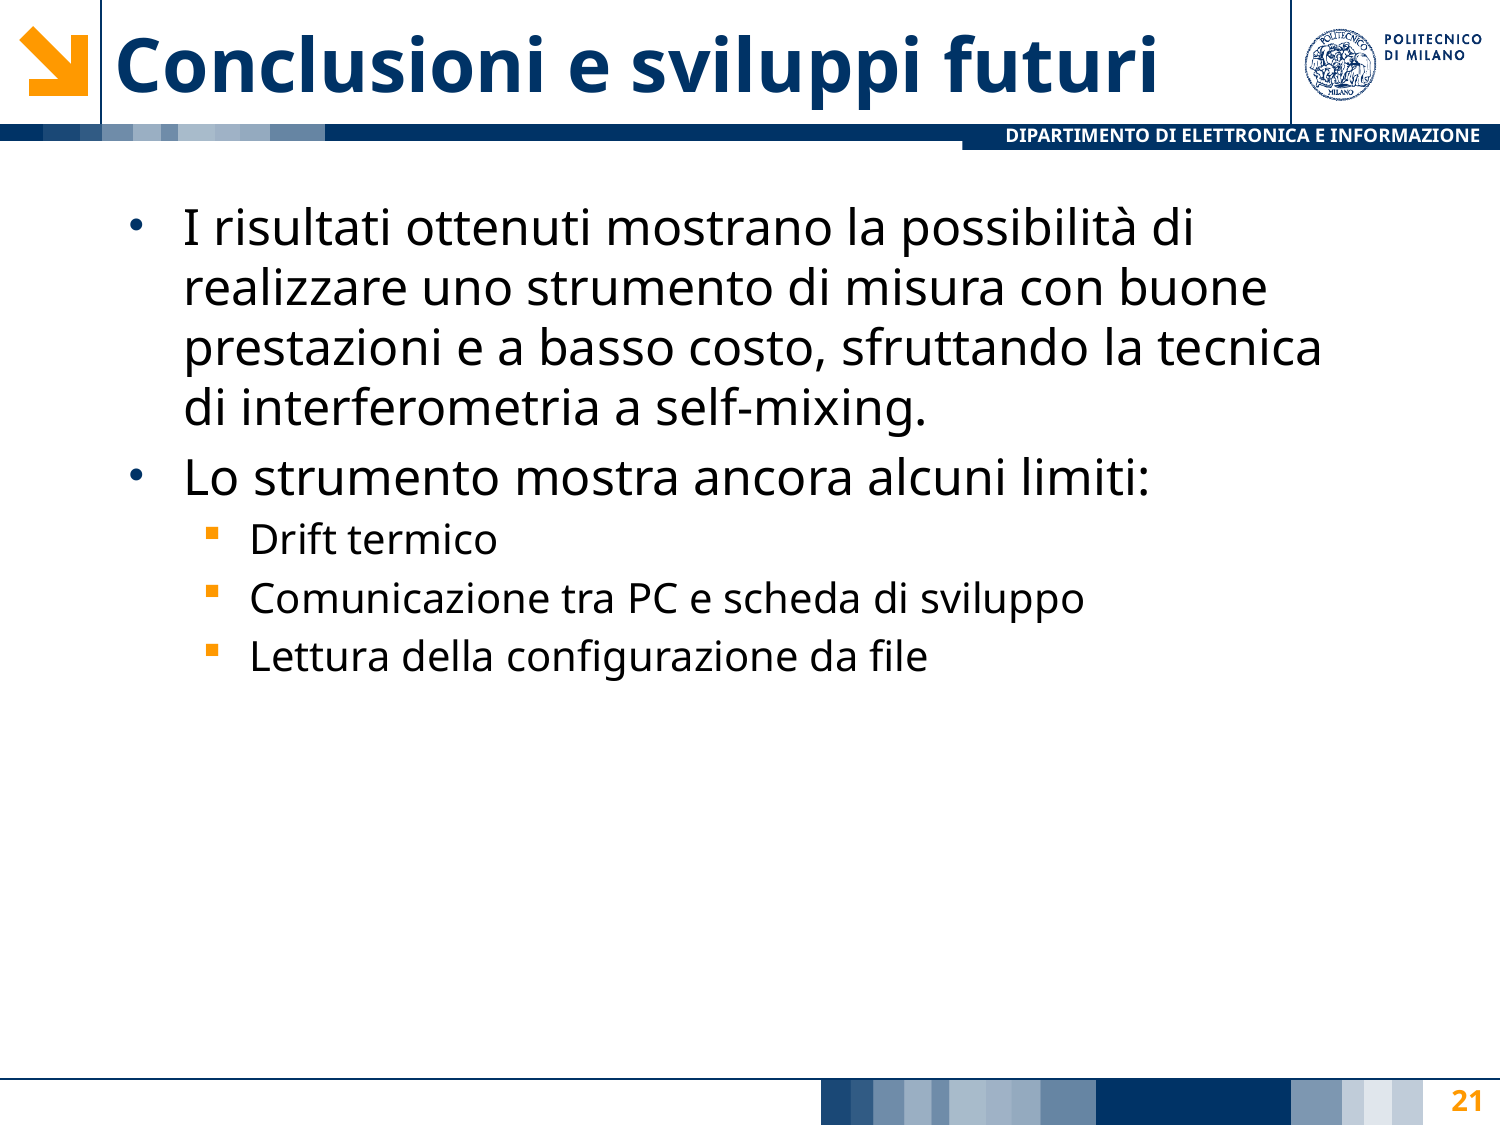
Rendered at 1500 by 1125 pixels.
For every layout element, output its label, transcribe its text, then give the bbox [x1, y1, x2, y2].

picture [1443, 131, 1450, 137]
slide_number 21 [1187, 1074, 1500, 1125]
list I risultati ottenuti mostrano la possibilità di realizzare uno strumento di misura con buone prestazioni e a basso costo, sfruttando la tecnica di interferometria a self-mixing. Lo strumento mostra ancora alcuni limiti: Drift termico Comunicazione tra PC e scheda di sviluppo Lettura della configurazione da file [112, 187, 1388, 1000]
picture [1139, 131, 1146, 137]
picture [1251, 131, 1258, 137]
title Conclusioni e sviluppi futuri [99, 0, 1276, 126]
picture [0, 1078, 1187, 1125]
picture [1367, 131, 1374, 137]
picture [0, 0, 1500, 141]
